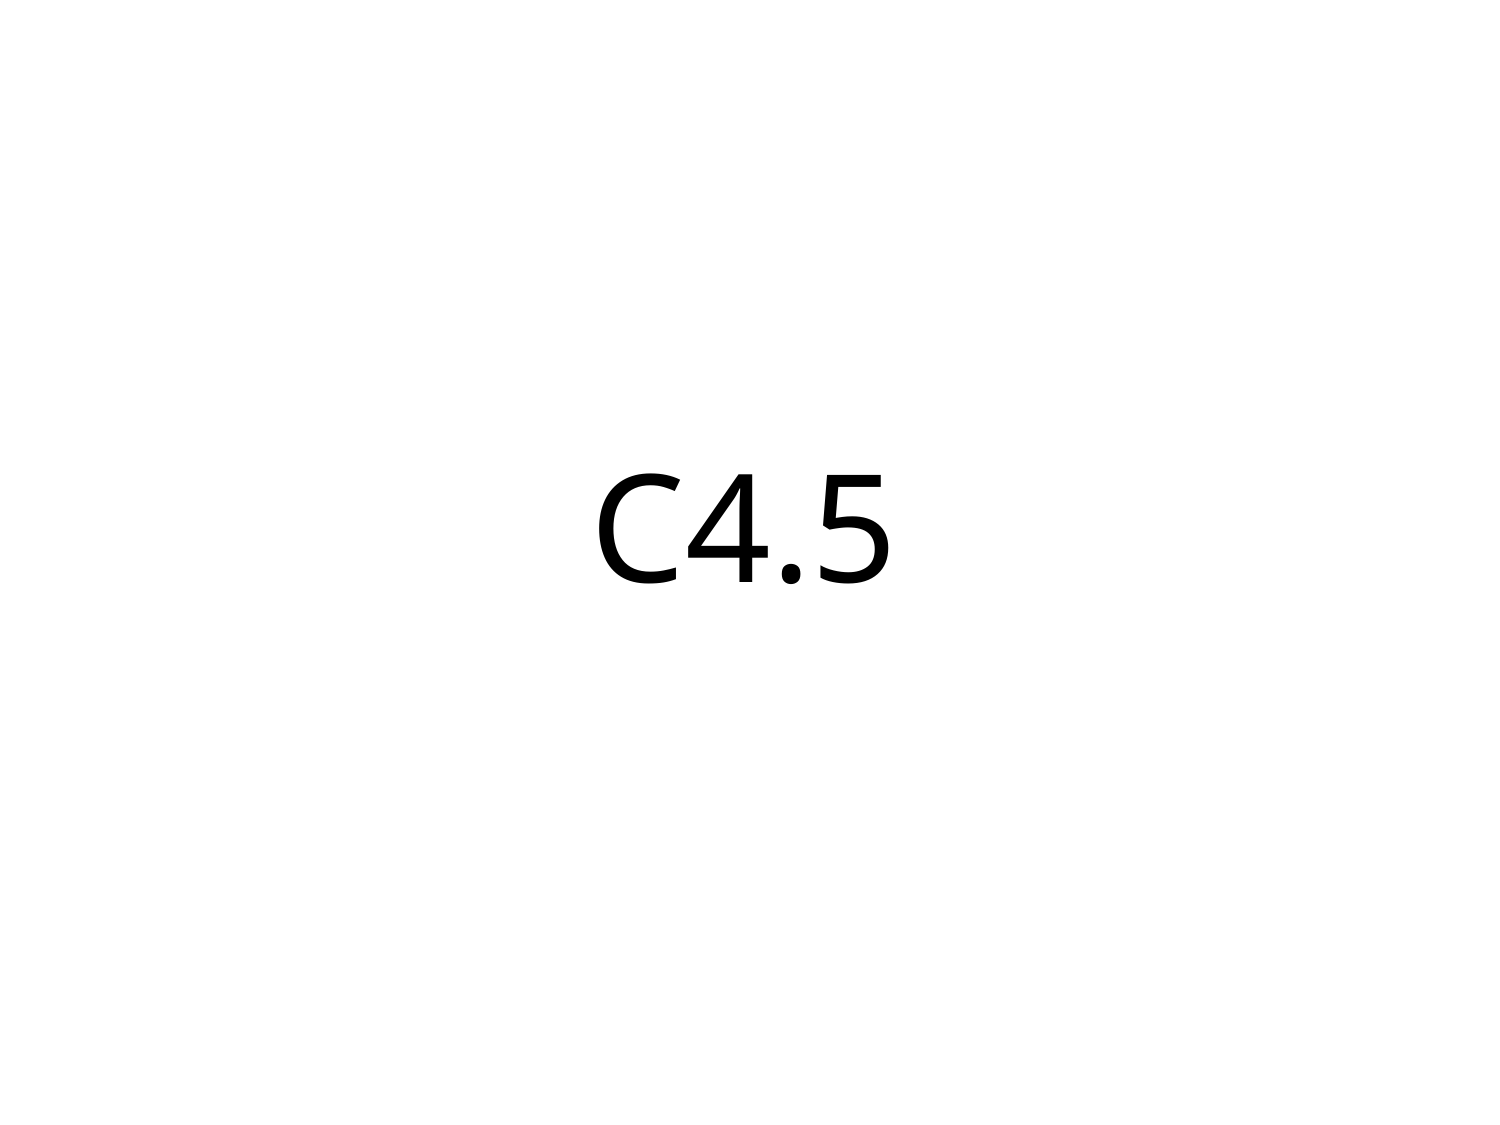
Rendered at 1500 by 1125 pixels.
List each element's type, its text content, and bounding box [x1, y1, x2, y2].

text_box C4.5 [162, 424, 1325, 620]
